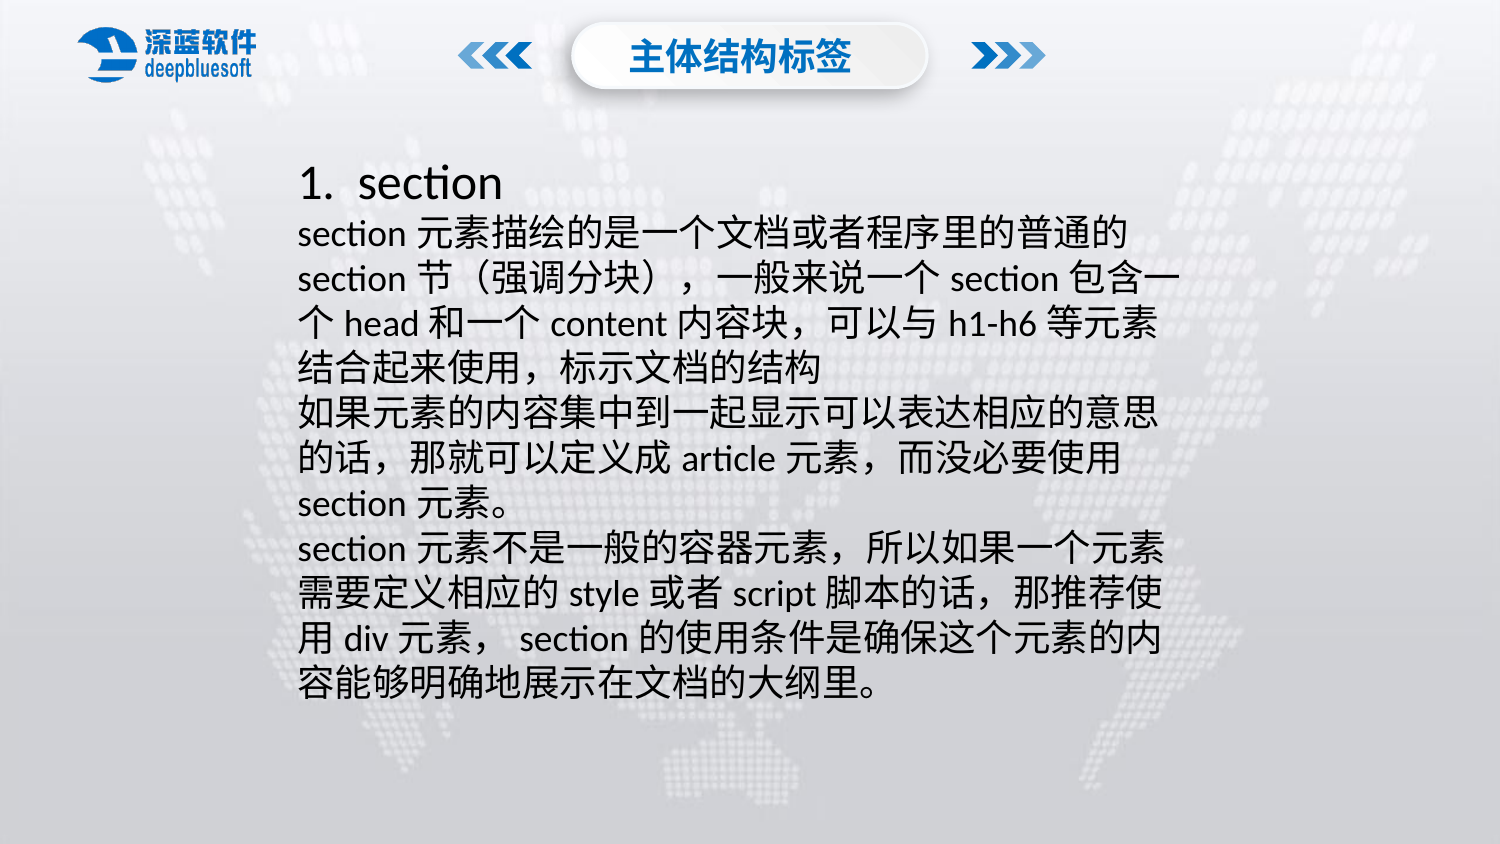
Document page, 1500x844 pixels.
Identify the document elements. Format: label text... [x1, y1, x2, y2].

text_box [971, 41, 1046, 69]
text_box 1. section section元素描绘的是一个文档或者程序里的普通的section节（强调分块），一般来说一个section包含一个head和一个content内容块，可以与h1-h6等元素结合起来使用，标示文档的结构 如果元素的内容集中到一起显示可以表达相应的意思的话，那就可以定义成article元素，而没必要使用section元素。 section元素不是一般的容器元素，所以如果一个元素需要定义相应的style或者script脚本的话，那推荐使用div元素，section的使用条件是确保这个元素的内容能够明确地展示在文档的大纲里。 [282, 141, 1199, 712]
text_box 主体结构标签 [611, 28, 870, 82]
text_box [457, 41, 533, 69]
picture [0, 0, 1500, 844]
text_box [570, 21, 930, 90]
